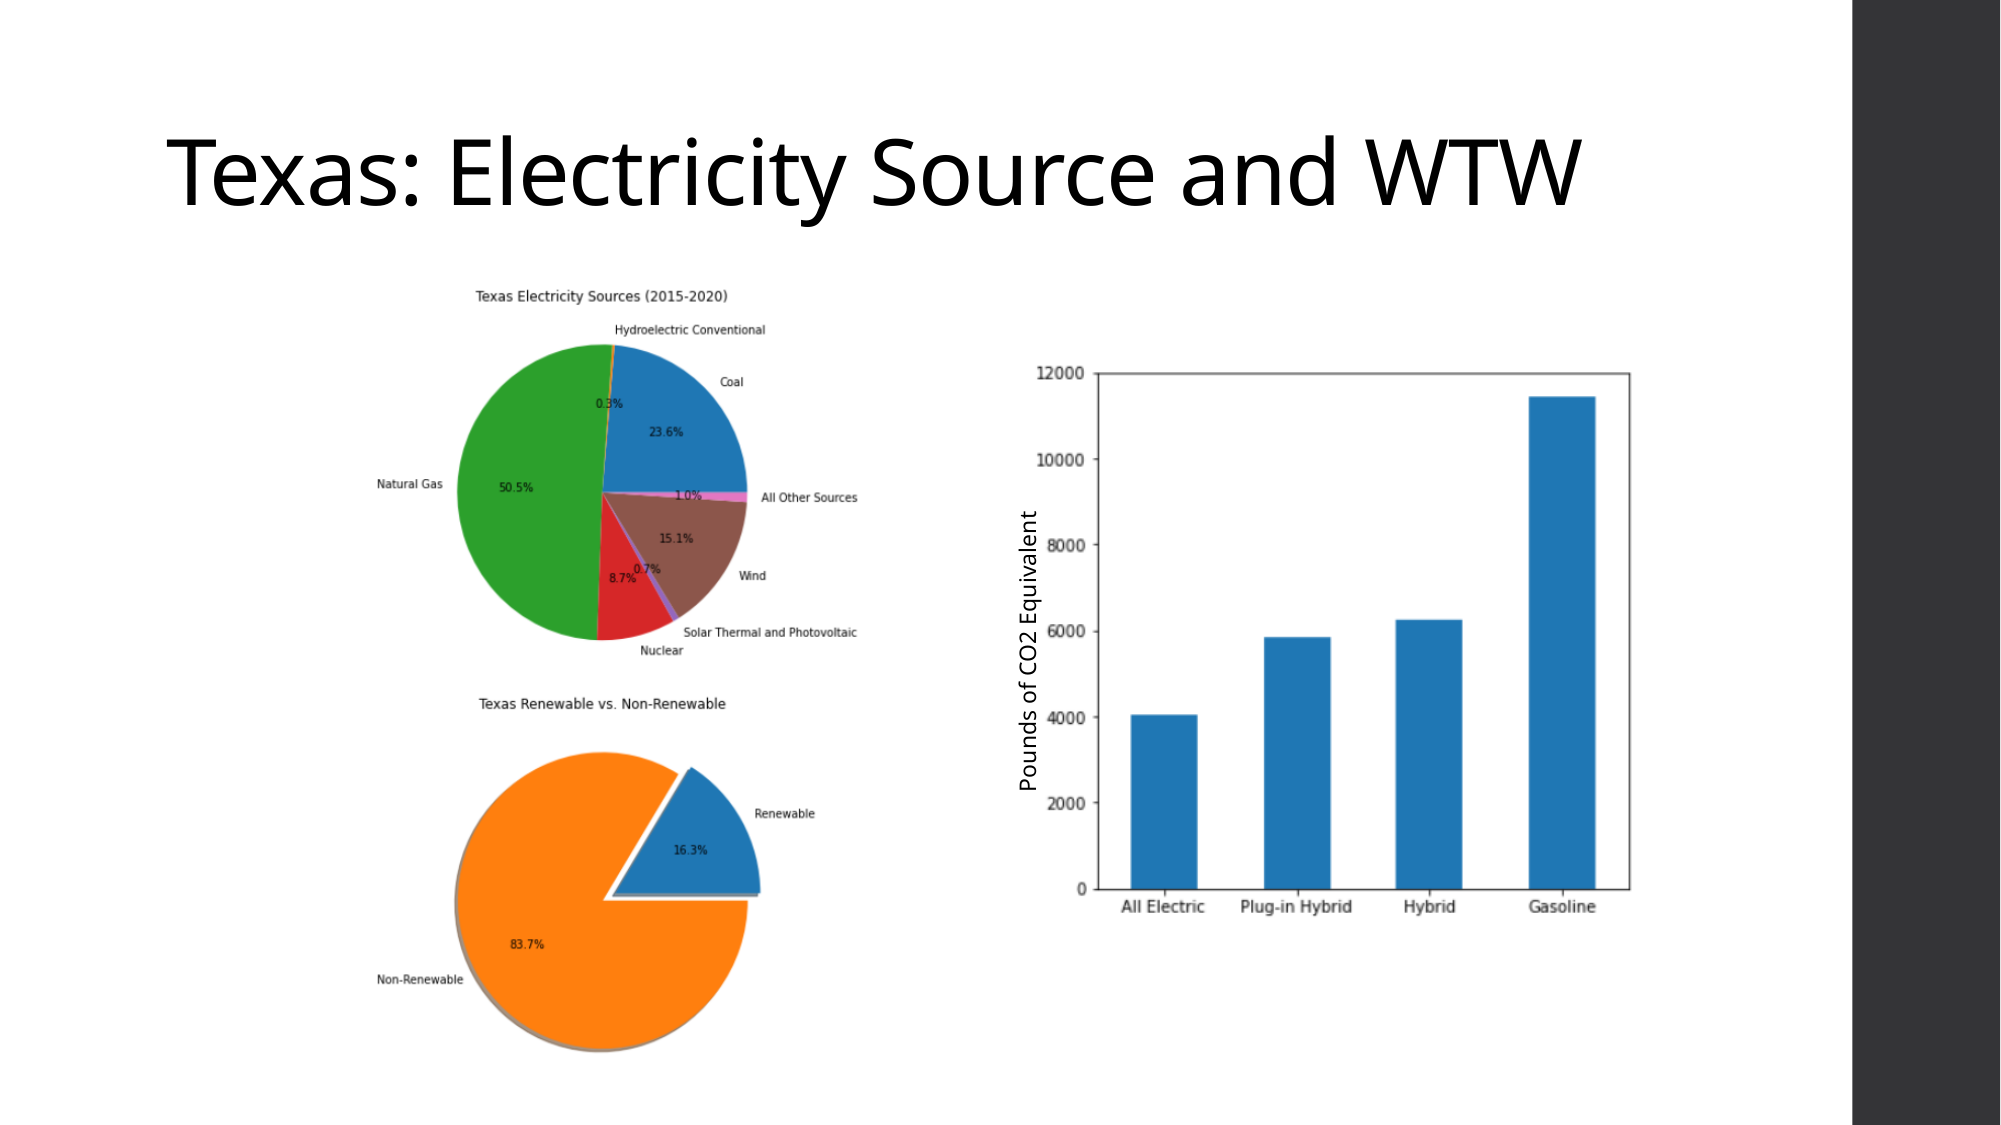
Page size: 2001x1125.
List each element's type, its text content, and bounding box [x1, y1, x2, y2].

title Texas: Electricity Source and WTW [151, 63, 1795, 234]
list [356, 282, 883, 1063]
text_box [1005, 350, 1657, 921]
